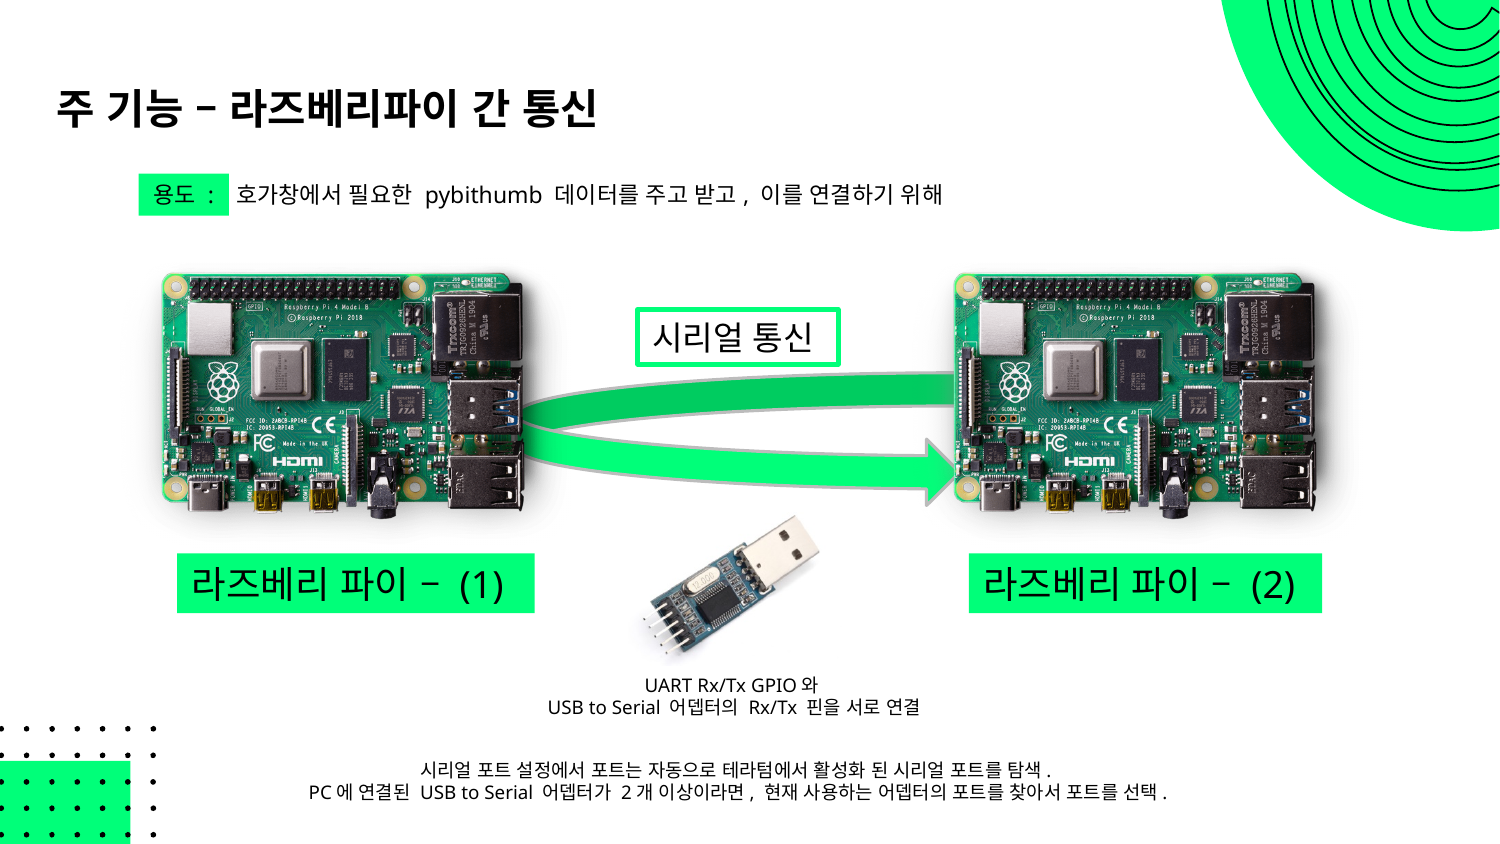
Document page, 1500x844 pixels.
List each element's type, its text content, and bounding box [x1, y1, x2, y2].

text_box 주 기능 – 라즈베리파이 간 통신 [41, 67, 691, 136]
text_box 시리얼 포트 설정에서 포트는 자동으로 테라텀에서 활성화 된 시리얼 포트를 탐색. PC에 연결된 USB to Serial 어뎁터가 2개 이상이라면, 현재 사용하는 어뎁터의 포트를 찾아서 포트를 선택. [275, 750, 1201, 811]
text_box UART Rx/Tx GPIO와 USB to Serial 어뎁터의 Rx/Tx 핀을 서로 연결 [532, 665, 936, 726]
text_box 호가창에서 필요한 pybithumb 데이터를 주고 받고, 이를 연결하기 위해 [229, 173, 972, 216]
text_box [580, 404, 903, 428]
text_box 용도 : [138, 173, 229, 216]
text_box [580, 371, 903, 395]
text_box [580, 434, 903, 491]
picture [627, 501, 848, 667]
text_box 라즈베리 파이 – (2) [968, 563, 1323, 614]
picture [908, 242, 1365, 555]
text_box 라즈베리 파이 – (1) [177, 563, 535, 614]
picture [117, 242, 573, 555]
text_box 시리얼 통신 [637, 309, 839, 365]
